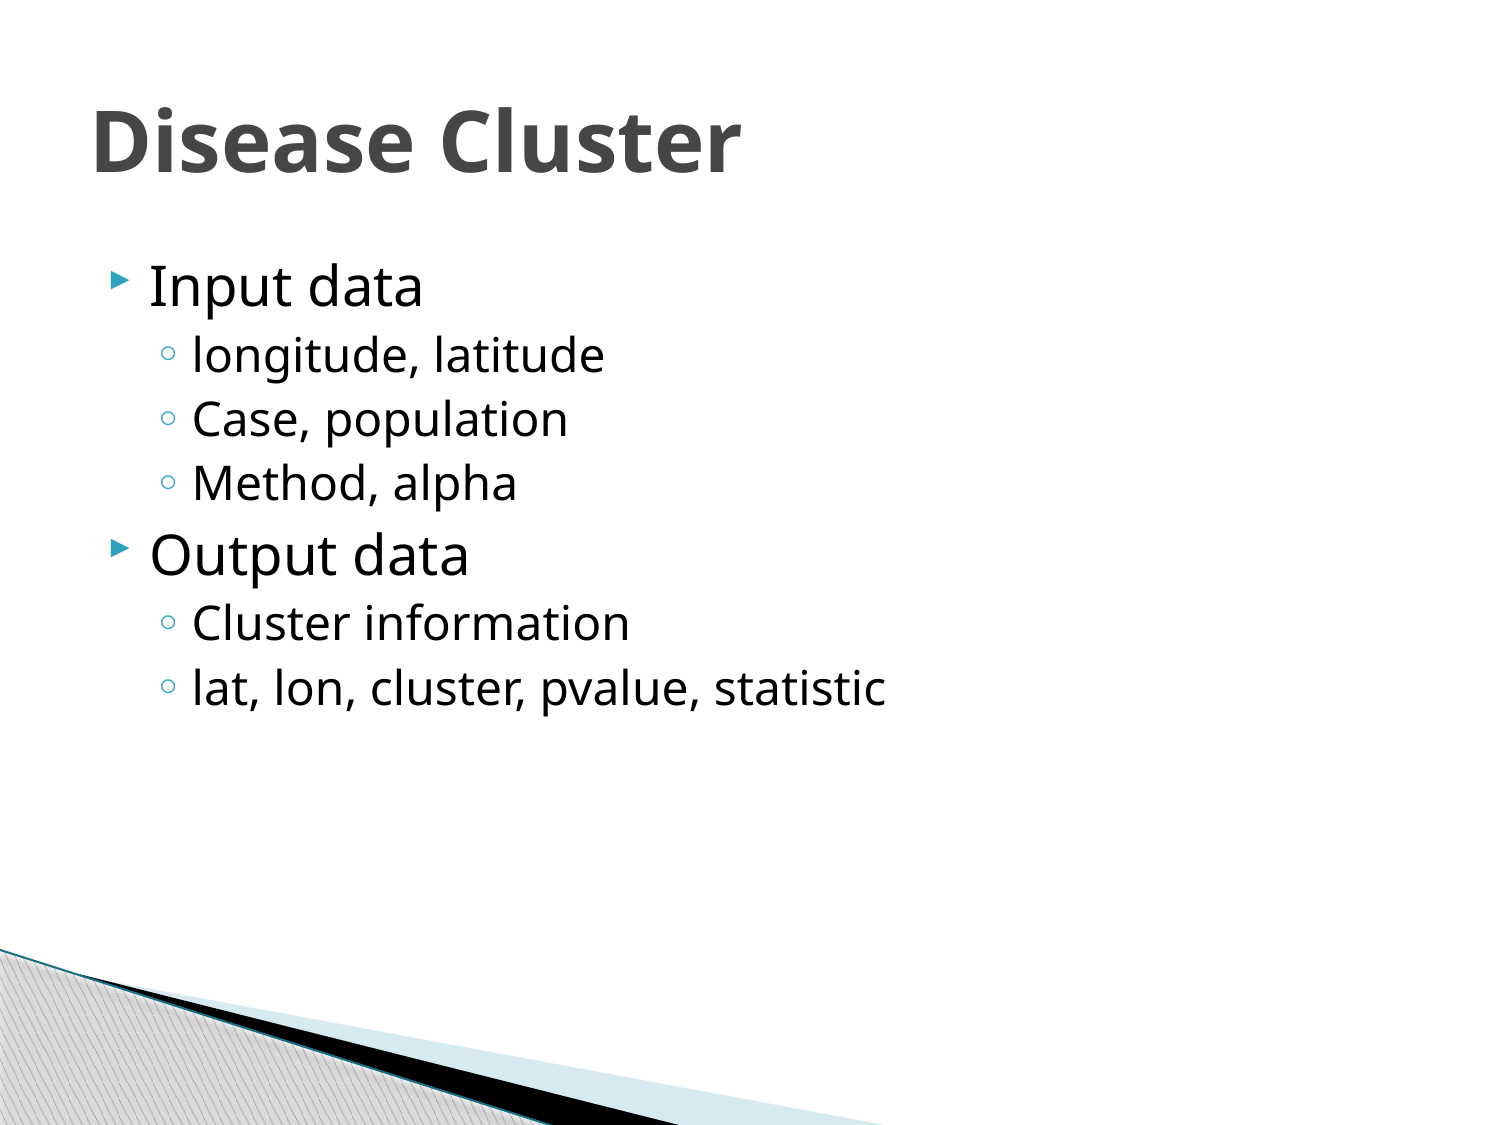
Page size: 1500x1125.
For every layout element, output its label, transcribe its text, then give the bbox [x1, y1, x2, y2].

title Disease Cluster [75, 45, 1425, 233]
list Input data longitude, latitude Case, population Method, alpha Output data Cluster information lat, lon, cluster, pvalue, statistic [75, 243, 1425, 986]
